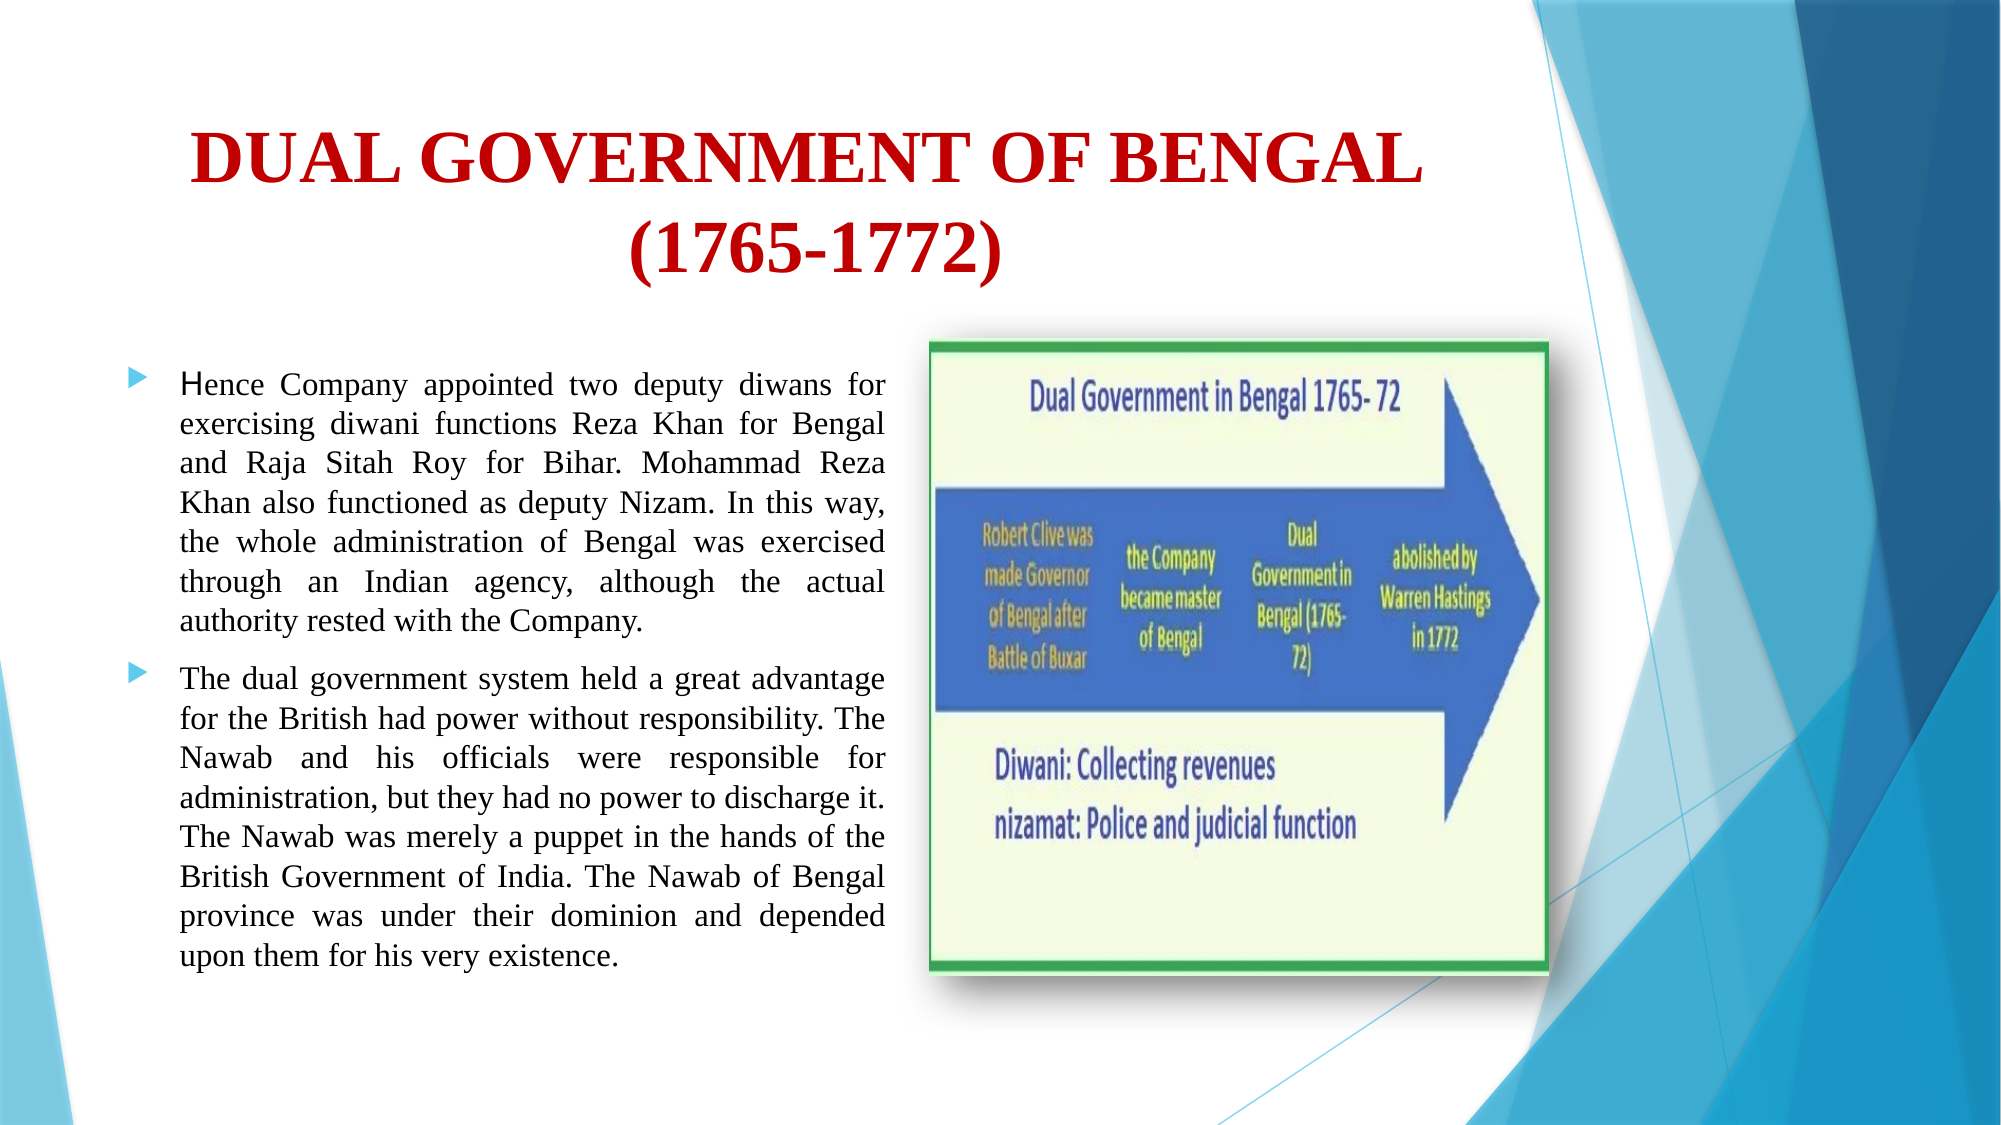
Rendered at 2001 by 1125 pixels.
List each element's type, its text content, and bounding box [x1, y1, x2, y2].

title DUAL GOVERNMENT OF BENGAL (1765-1772) [111, 99, 1522, 317]
list Hence Company appointed two deputy diwans for exercising diwani functions Reza Khan for Bengal and Raja Sitah Roy for Bihar. Mohammad Reza Khan also functioned as deputy Nizam. In this way, the whole administration of Bengal was exercised through an Indian agency, although the actual authority rested with the Company. The dual government system held a great advantage for the British had power without responsibility. The Nawab and his officials were responsible for administration, but they had no power to discharge it. The Nawab was merely a puppet in the hands of the British Government of India. The Nawab of Bengal province was under their dominion and depended upon them for his very existence. [111, 354, 903, 992]
picture [928, 337, 1550, 976]
